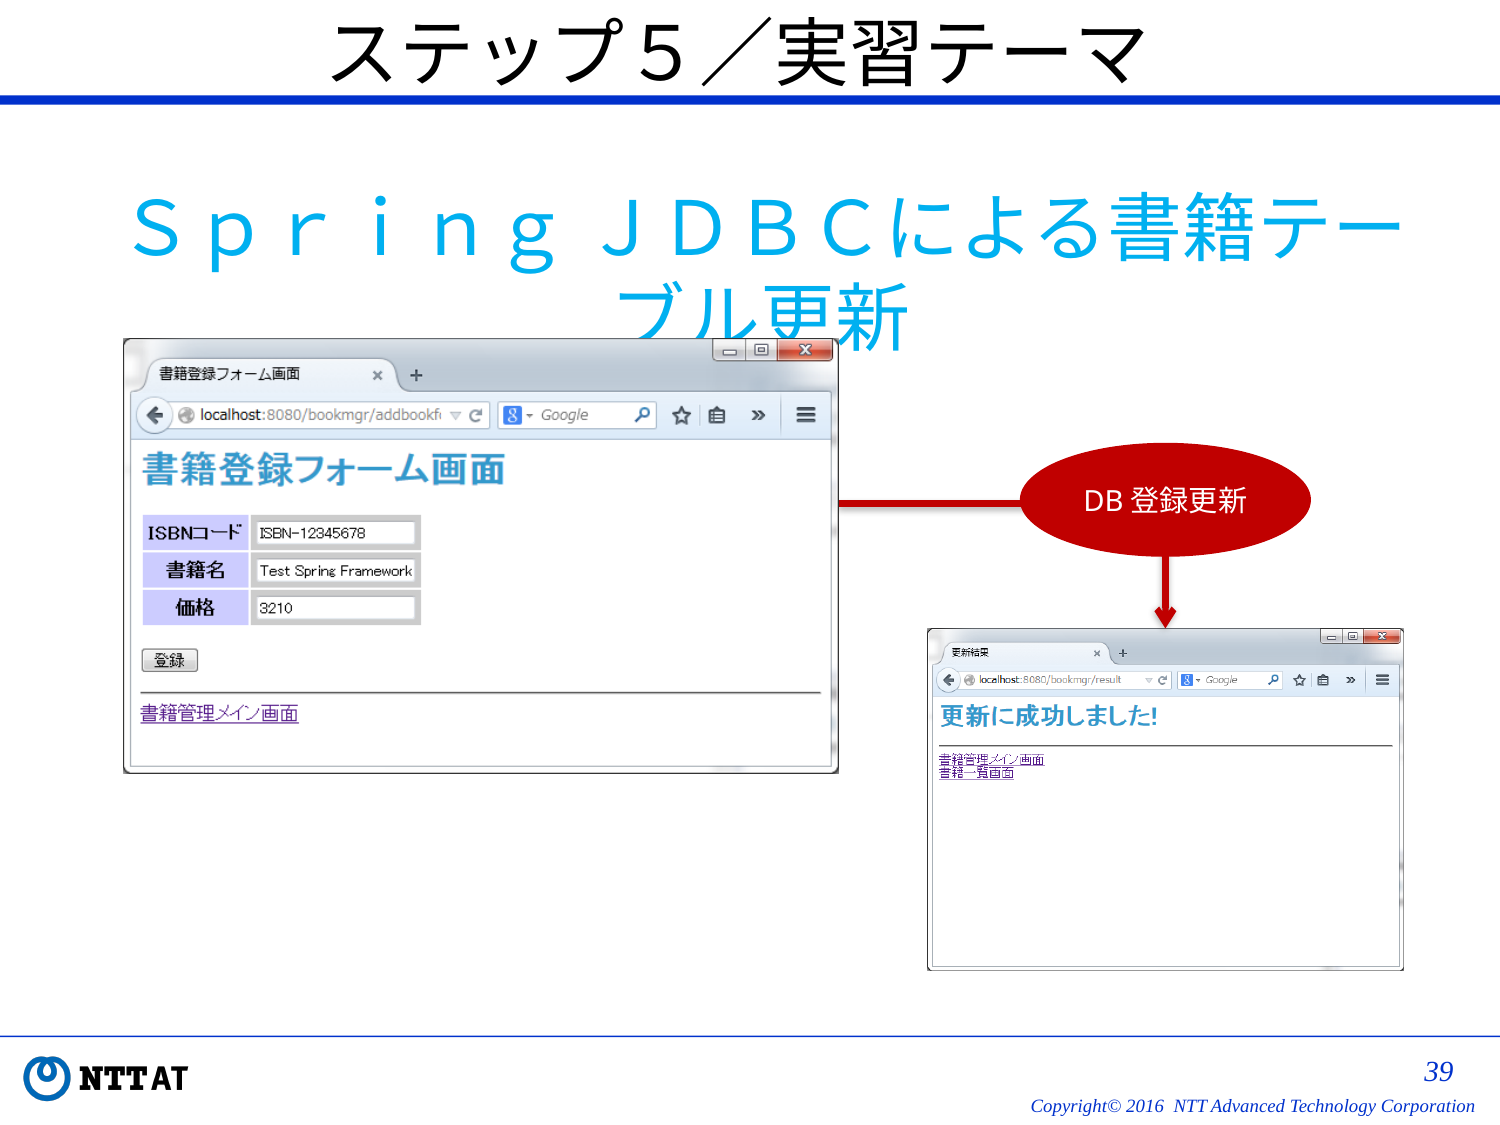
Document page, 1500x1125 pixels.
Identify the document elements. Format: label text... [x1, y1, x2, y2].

text_box DB登録更新 [1020, 443, 1311, 556]
picture [926, 628, 1404, 971]
picture [0, 1038, 213, 1125]
list Ｓｐｒｉｎｇ ＪＤＢＣによる書籍テーブル更新 [64, 172, 1447, 279]
title ステップ５／実習テーマ [112, 0, 1363, 100]
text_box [845, 503, 1166, 629]
slide_number 38 [1391, 1056, 1455, 1083]
picture [123, 337, 840, 775]
